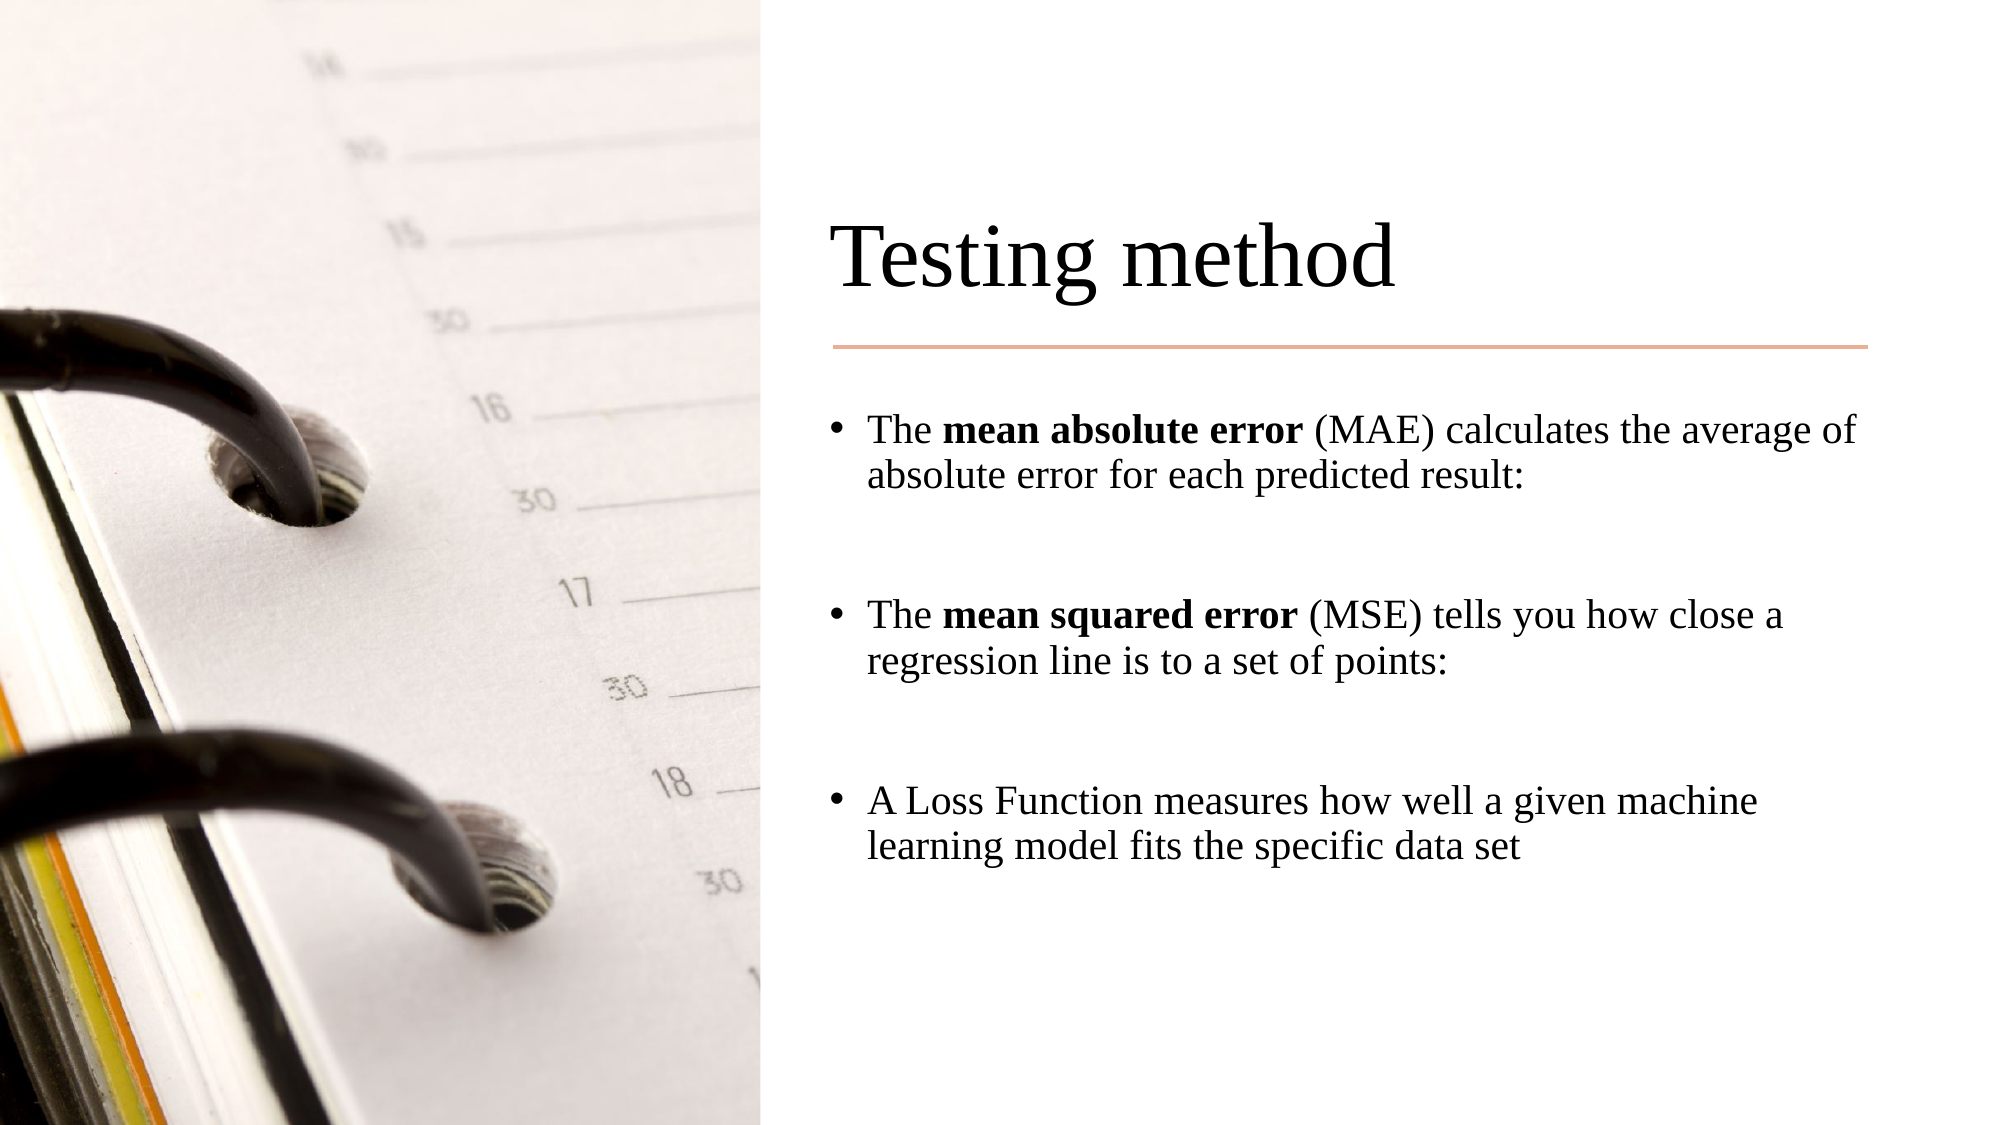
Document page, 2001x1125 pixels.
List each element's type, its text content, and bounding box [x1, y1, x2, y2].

picture [0, 0, 761, 1125]
title Testing method [814, 103, 1895, 315]
